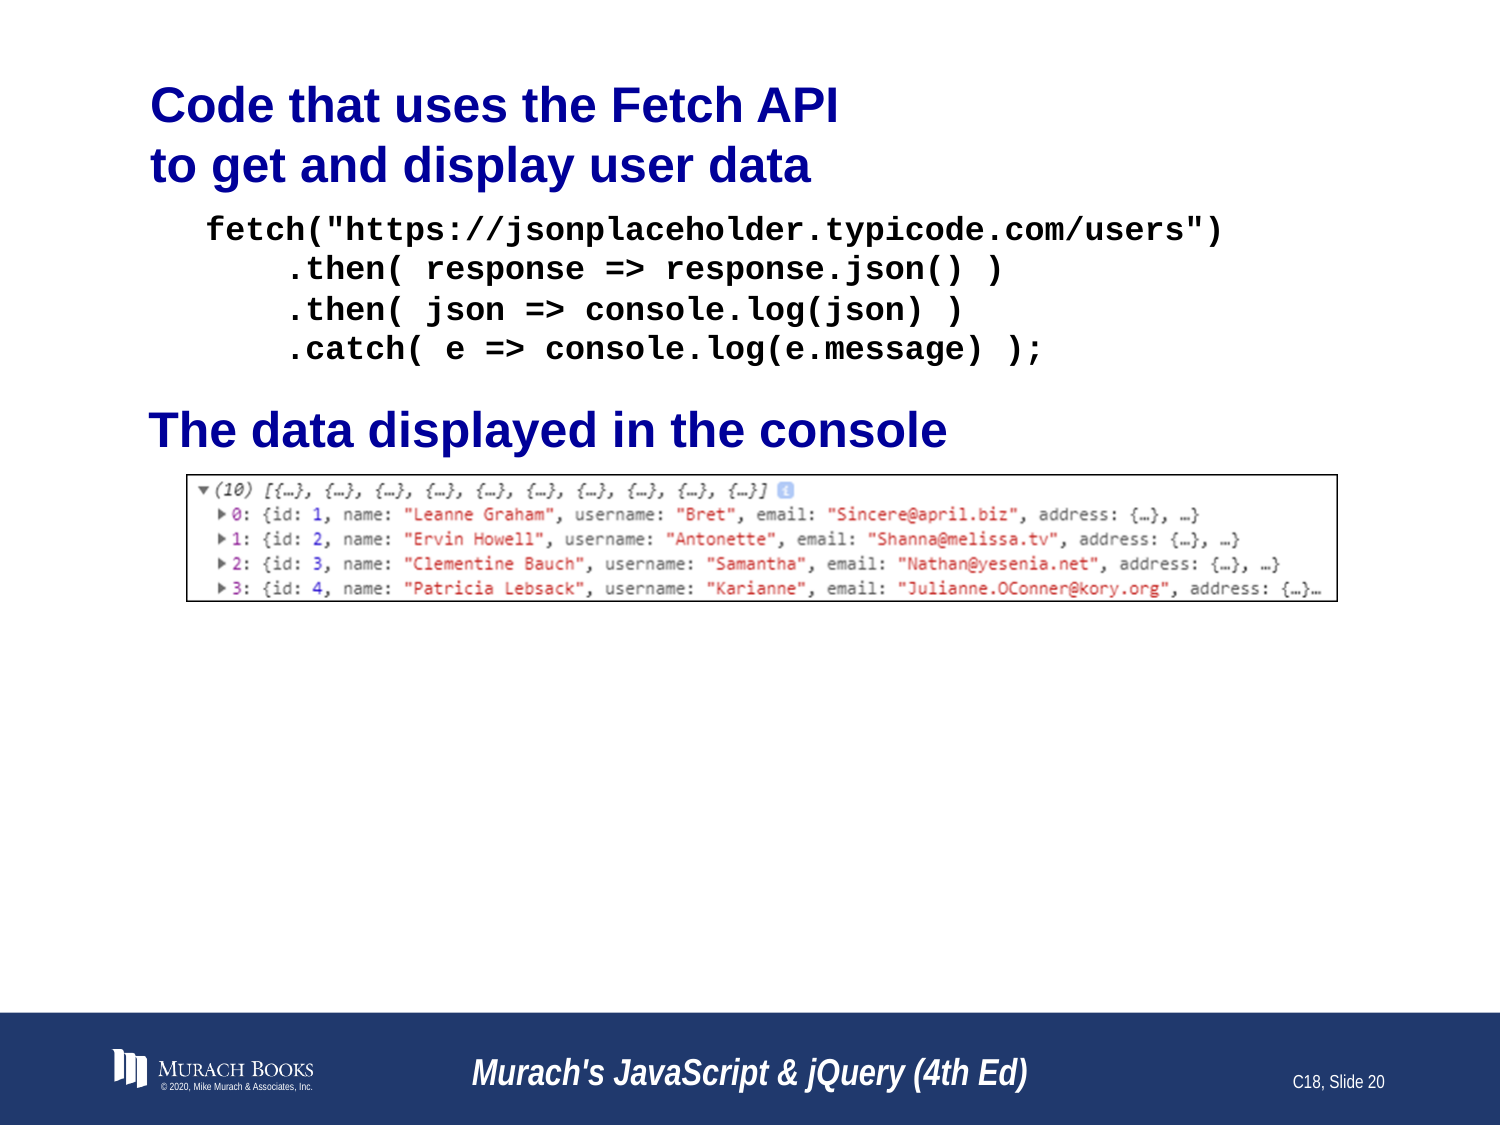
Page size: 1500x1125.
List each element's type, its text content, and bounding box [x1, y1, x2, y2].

list fetch("https://jsonplaceholder.typicode.com/users") .then( response => response.json() ) .then( json => console.log(json) ) .catch( e => console.log(e.message) ); The data displayed in the console [133, 199, 1346, 563]
footer © 2020, Mike Murach & Associates, Inc. [12, 1025, 463, 1100]
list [186, 474, 1338, 603]
slide_number Murach's JavaScript & jQuery (4th Ed) [463, 1025, 1050, 1100]
slide_number C18, Slide 20 [1087, 1025, 1400, 1100]
title Code that uses the Fetch API to get and display user data [150, 72, 1350, 194]
